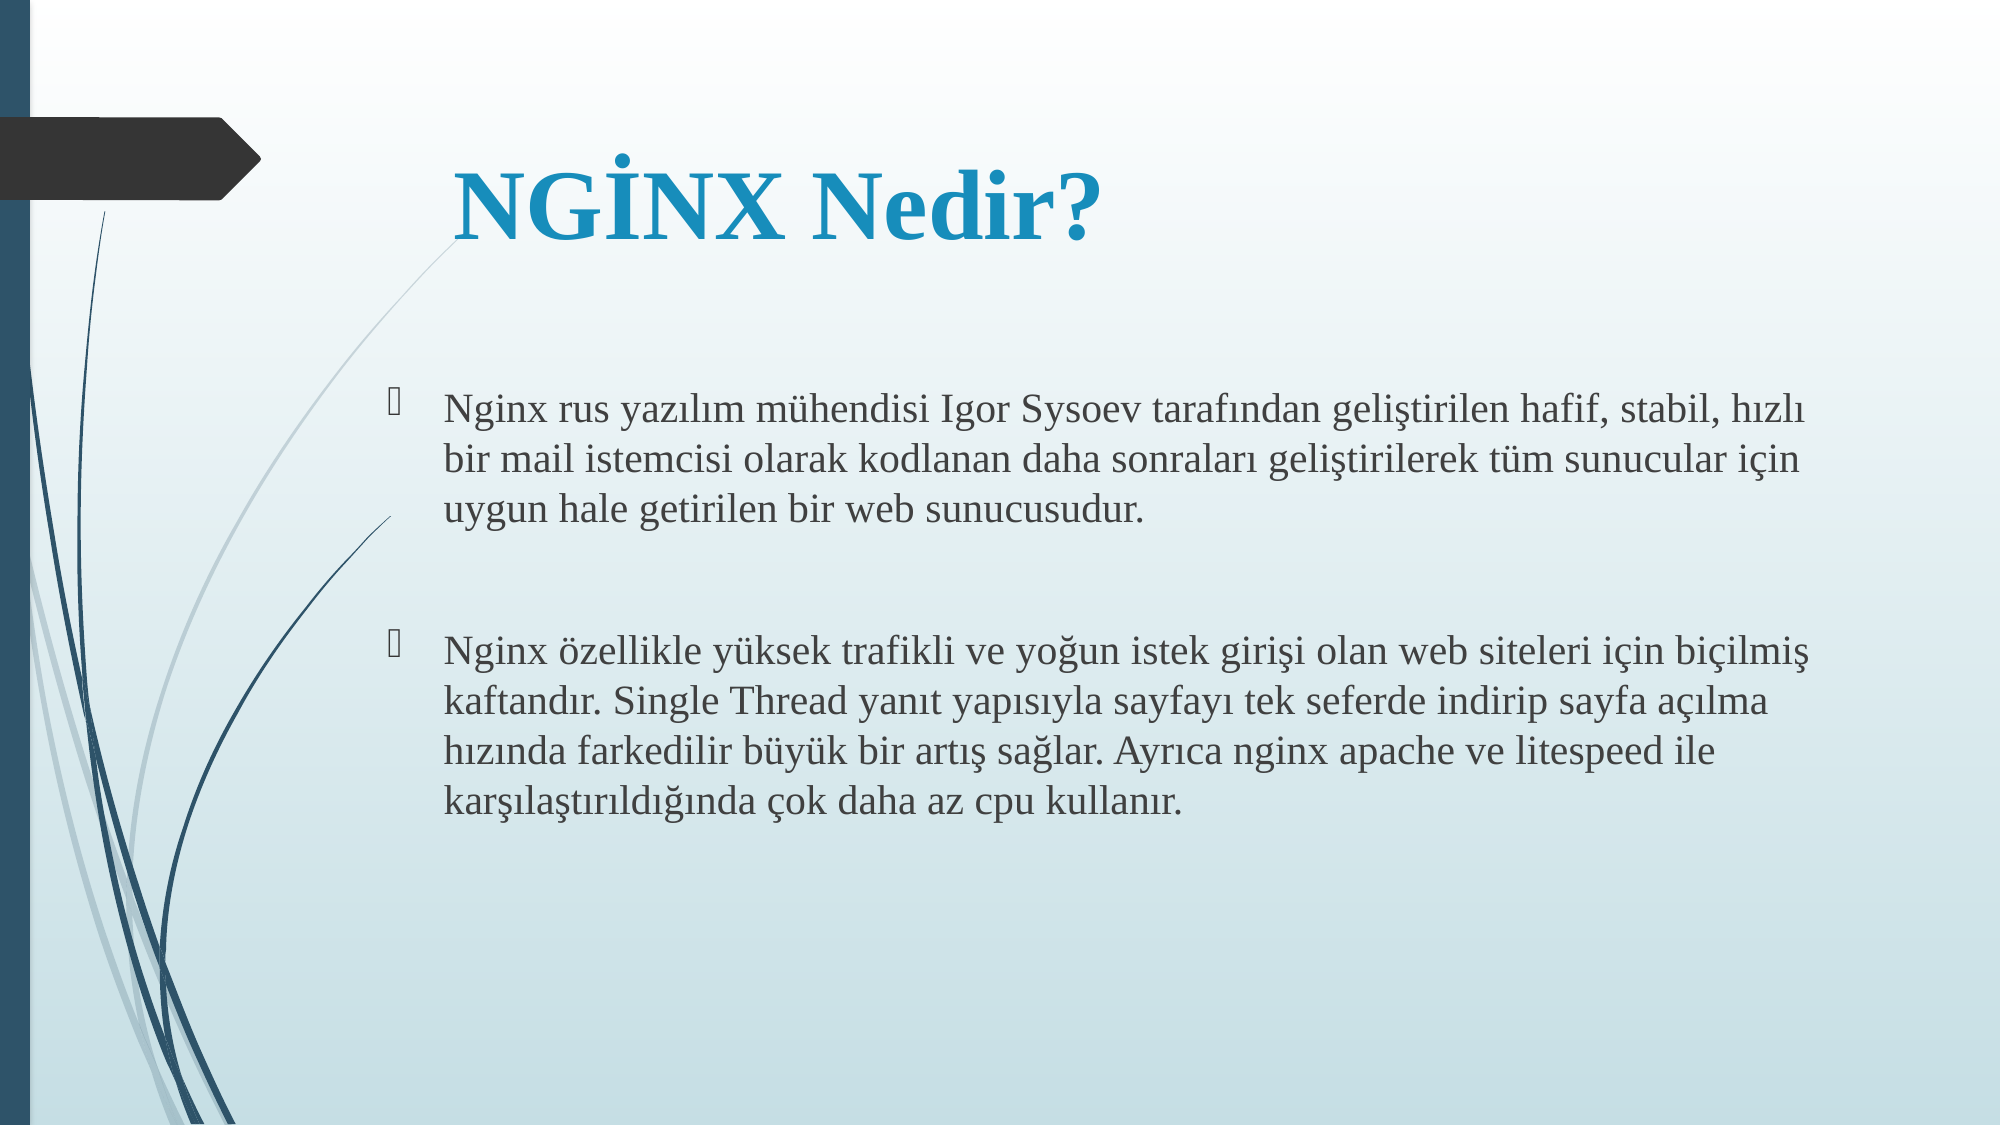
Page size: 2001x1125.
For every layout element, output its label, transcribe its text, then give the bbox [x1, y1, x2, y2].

title NGİNX Nedir? [438, 131, 1784, 343]
list Nginx rus yazılım mühendisi Igor Sysoev tarafından geliştirilen hafif, stabil, hızlı bir mail istemcisi olarak kodlanan daha sonraları geliştirilerek tüm sunucular için uygun hale getirilen bir web sunucusudur. Nginx özellikle yüksek trafikli ve yoğun istek girişi olan web siteleri için biçilmiş kaftandır. Single Thread yanıt yapısıyla sayfayı tek seferde indirip sayfa açılma hızında farkedilir büyük bir artış sağlar. Ayrıca nginx apache ve litespeed ile karşılaştırıldığında çok daha az cpu kullanır. [372, 373, 1835, 993]
